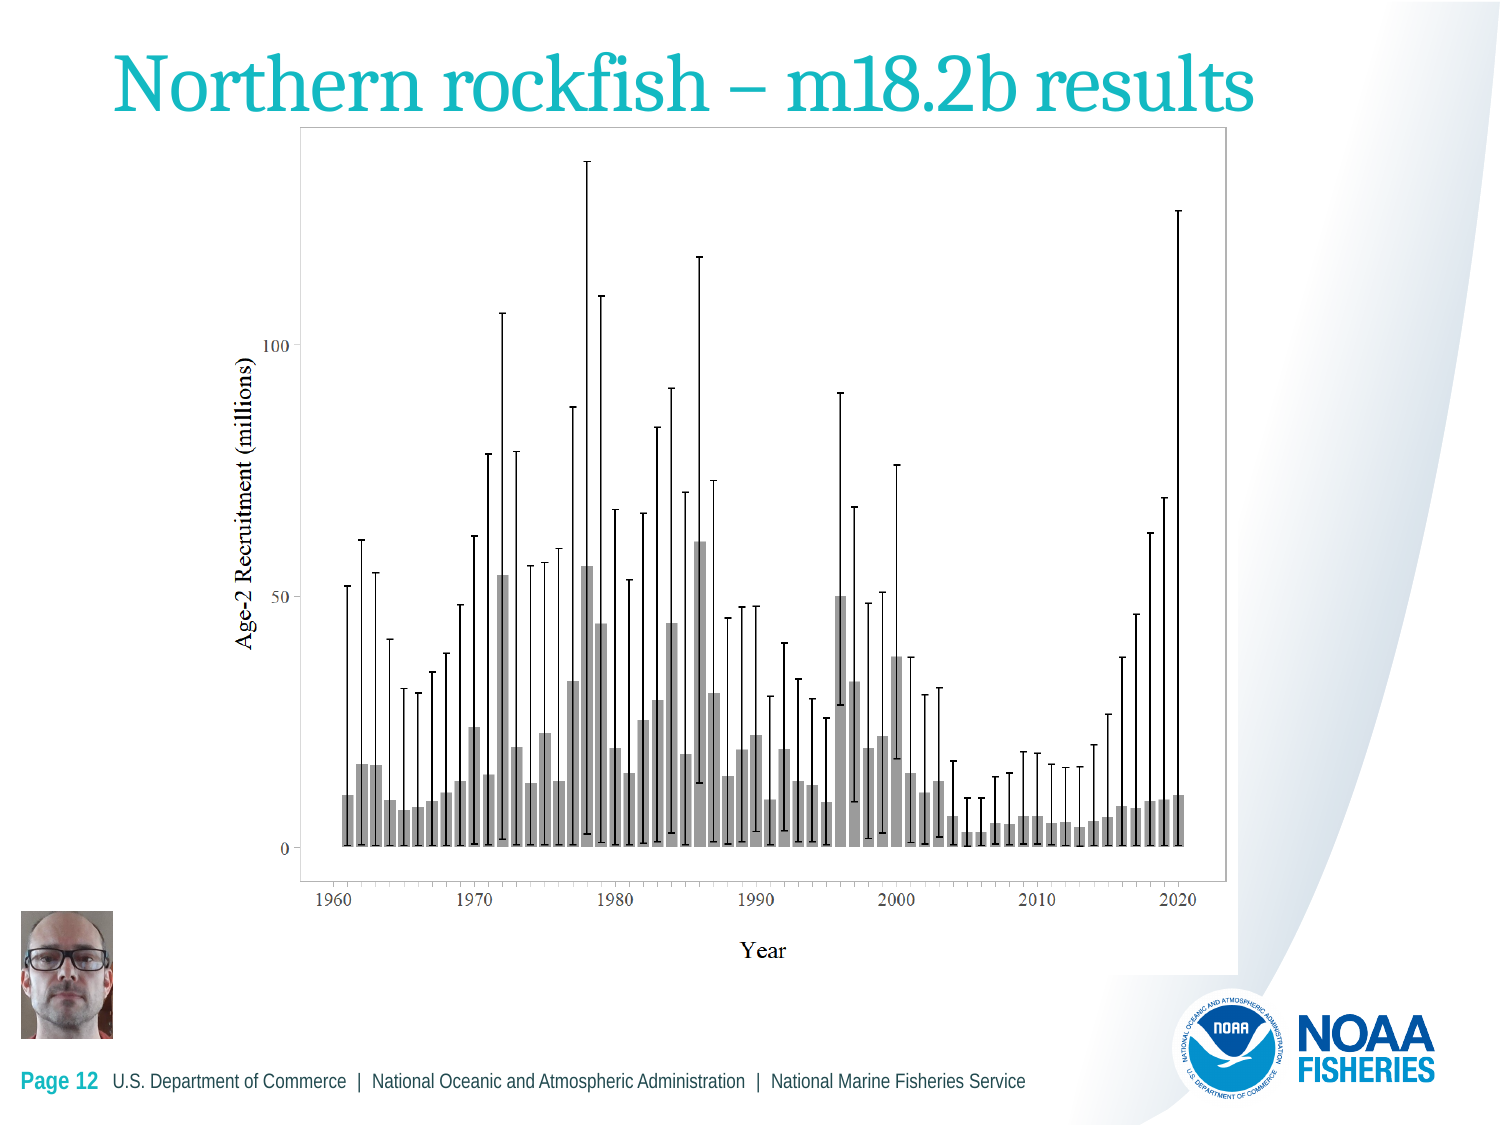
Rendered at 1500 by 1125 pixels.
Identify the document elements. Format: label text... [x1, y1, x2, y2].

picture [221, 115, 1238, 976]
picture [1172, 988, 1435, 1108]
picture [1424, 1061, 1435, 1070]
picture [21, 910, 113, 1039]
title Northern rockfish – m18.2b results [112, 31, 1455, 130]
